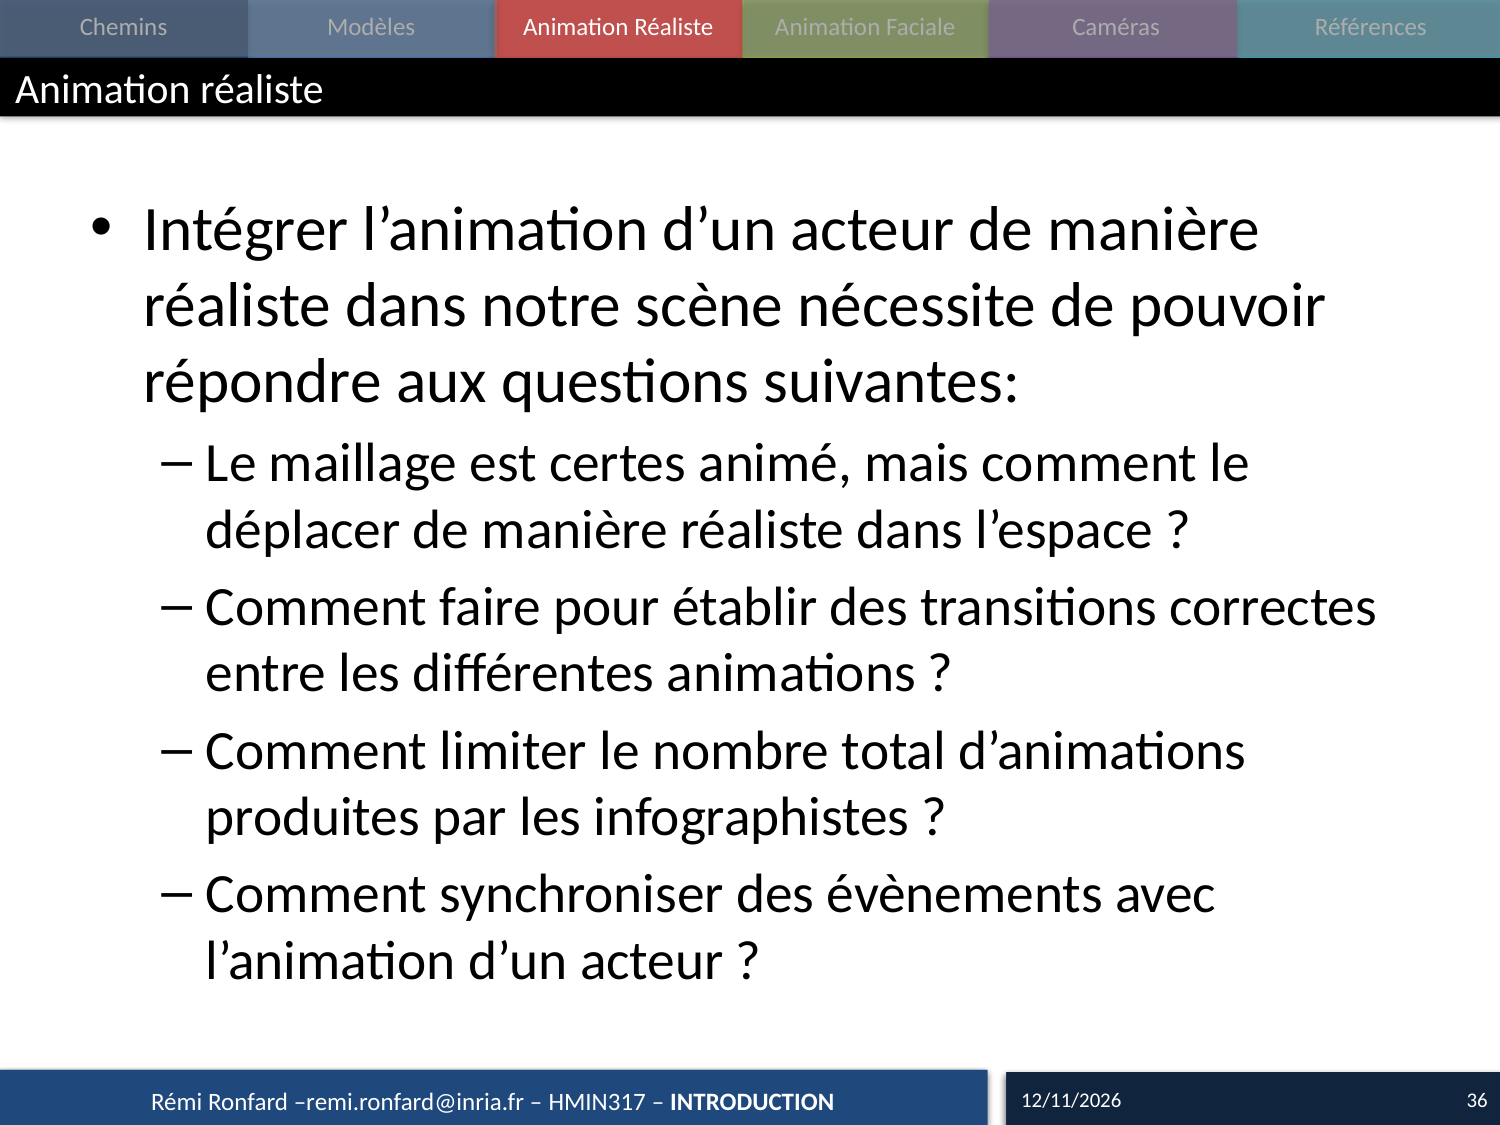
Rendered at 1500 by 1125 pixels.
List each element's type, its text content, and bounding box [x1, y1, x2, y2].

list Intégrer l’animation d’un acteur de manière réaliste dans notre scène nécessite de pouvoir répondre aux questions suivantes: Le maillage est certes animé, mais comment le déplacer de manière réaliste dans l’espace ? Comment faire pour établir des transitions correctes entre les différentes animations ? Comment limiter le nombre total d’animations produites par les infographistes ? Comment synchroniser des évènements avec l’animation d’un acteur ? [75, 179, 1425, 1005]
title Animation réaliste [0, 58, 1500, 117]
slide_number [1006, 1070, 1153, 1125]
slide_number 36 [1153, 1071, 1500, 1125]
footer Rémi Ronfard –remi.ronfard@inria.fr – HMIN317 – INTRODUCTION [0, 1072, 988, 1125]
